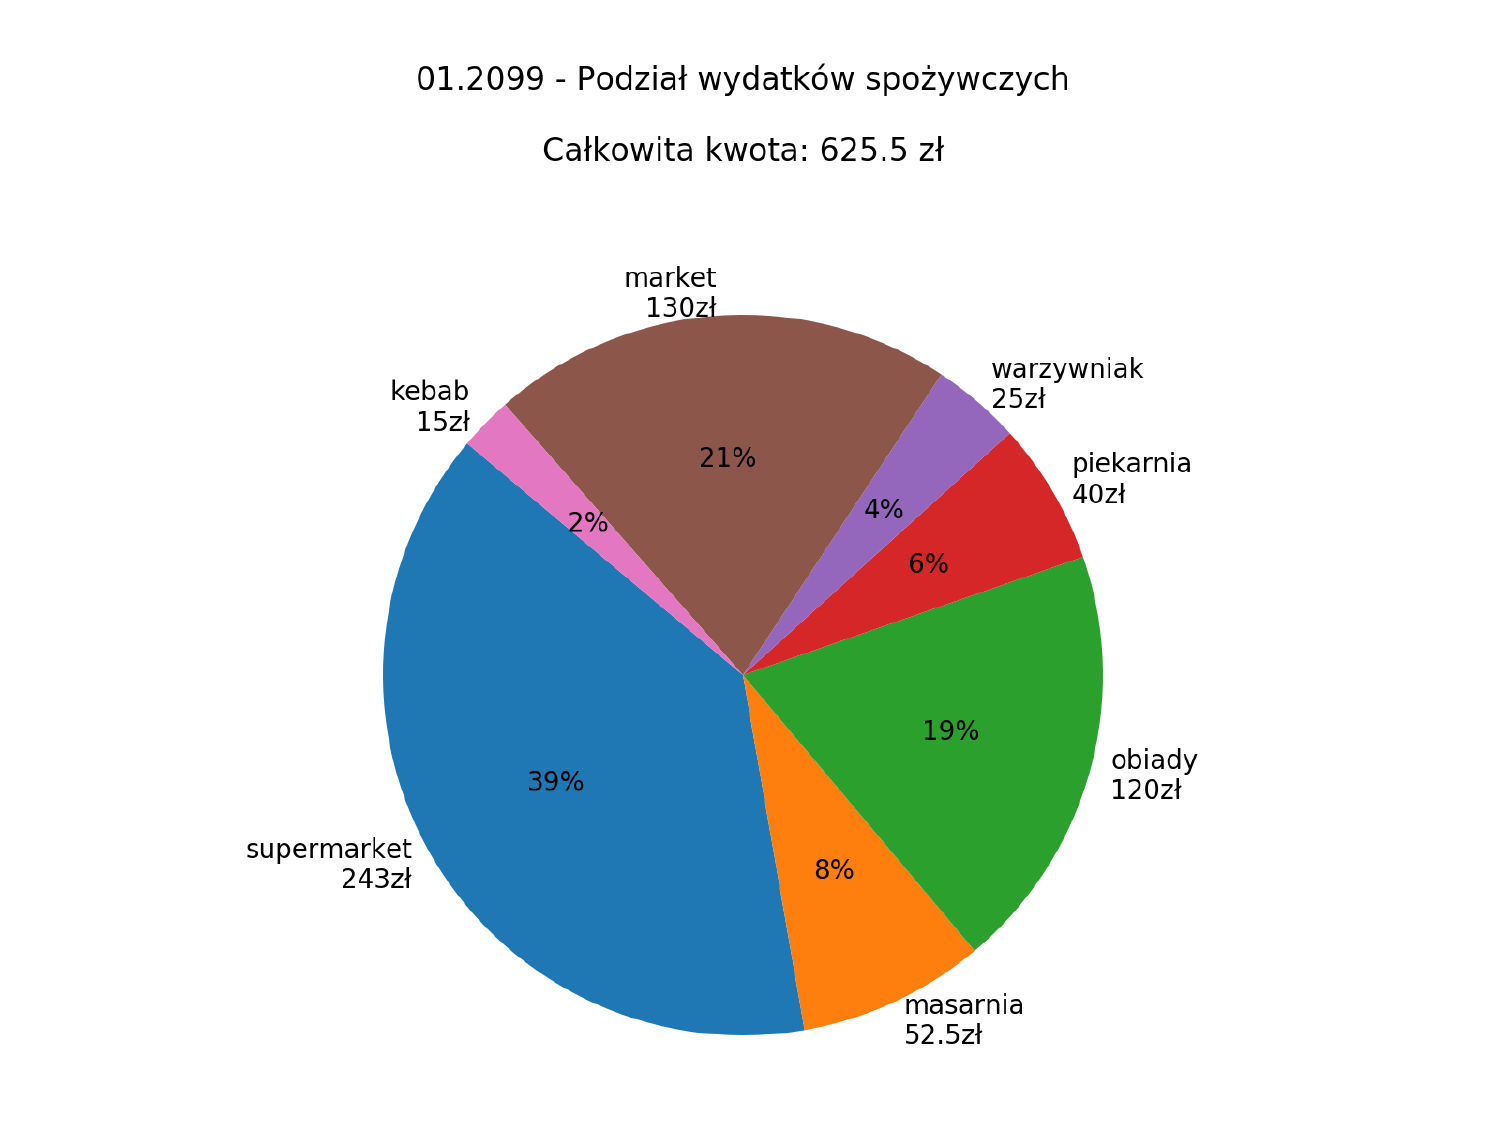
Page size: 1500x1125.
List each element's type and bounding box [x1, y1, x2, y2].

picture [179, 0, 1306, 1125]
